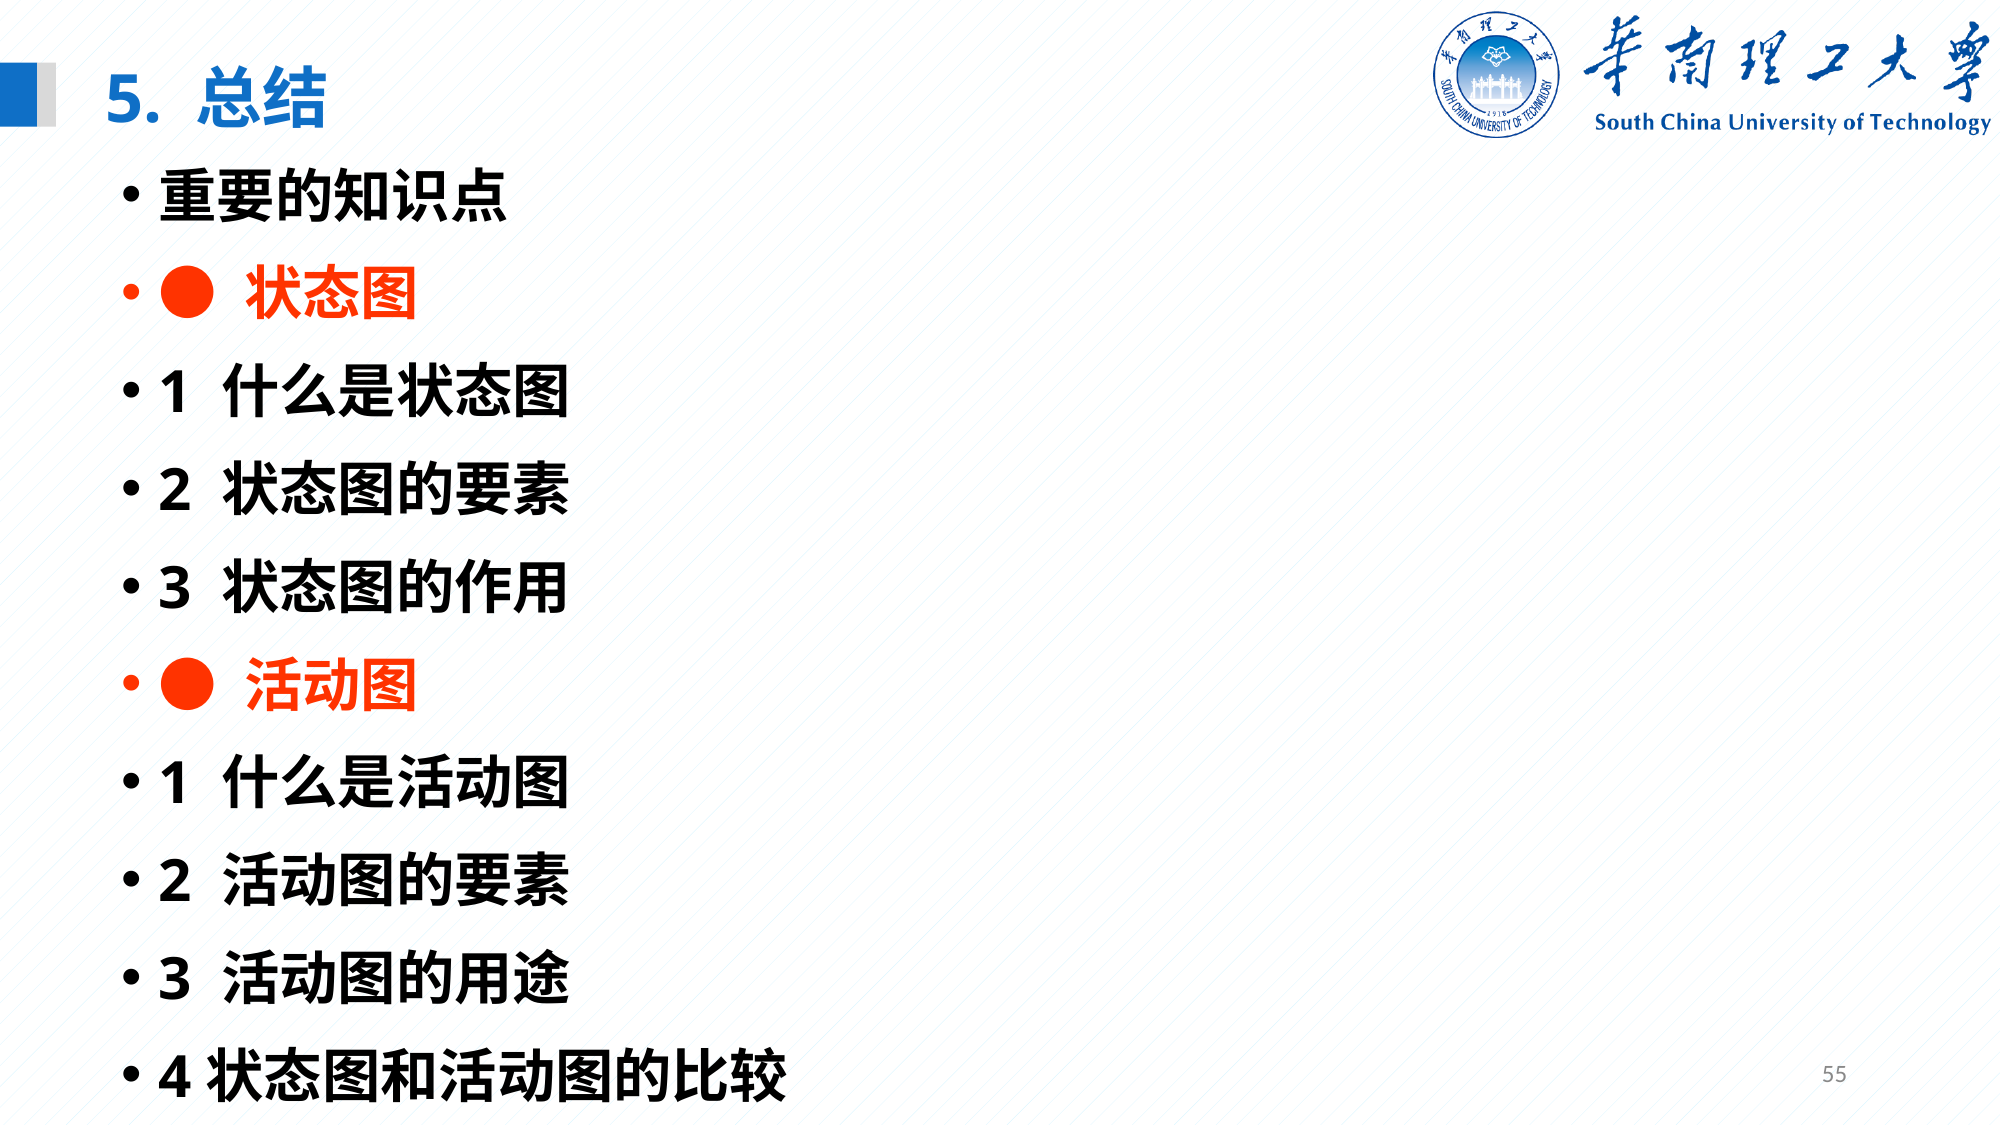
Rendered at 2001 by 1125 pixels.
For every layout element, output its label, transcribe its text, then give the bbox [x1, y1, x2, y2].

text_box 5. 总结 [90, 48, 1265, 143]
picture [1433, 11, 1991, 138]
list 重要的知识点 ● 状态图 1 什么是状态图 2 状态图的要素 3 状态图的作用 ● 活动图 1 什么是活动图 2 活动图的要素 3 活动图的用途 4状态图和活动图的比较 [105, 144, 1832, 859]
slide_number 55 [1412, 1042, 1863, 1103]
